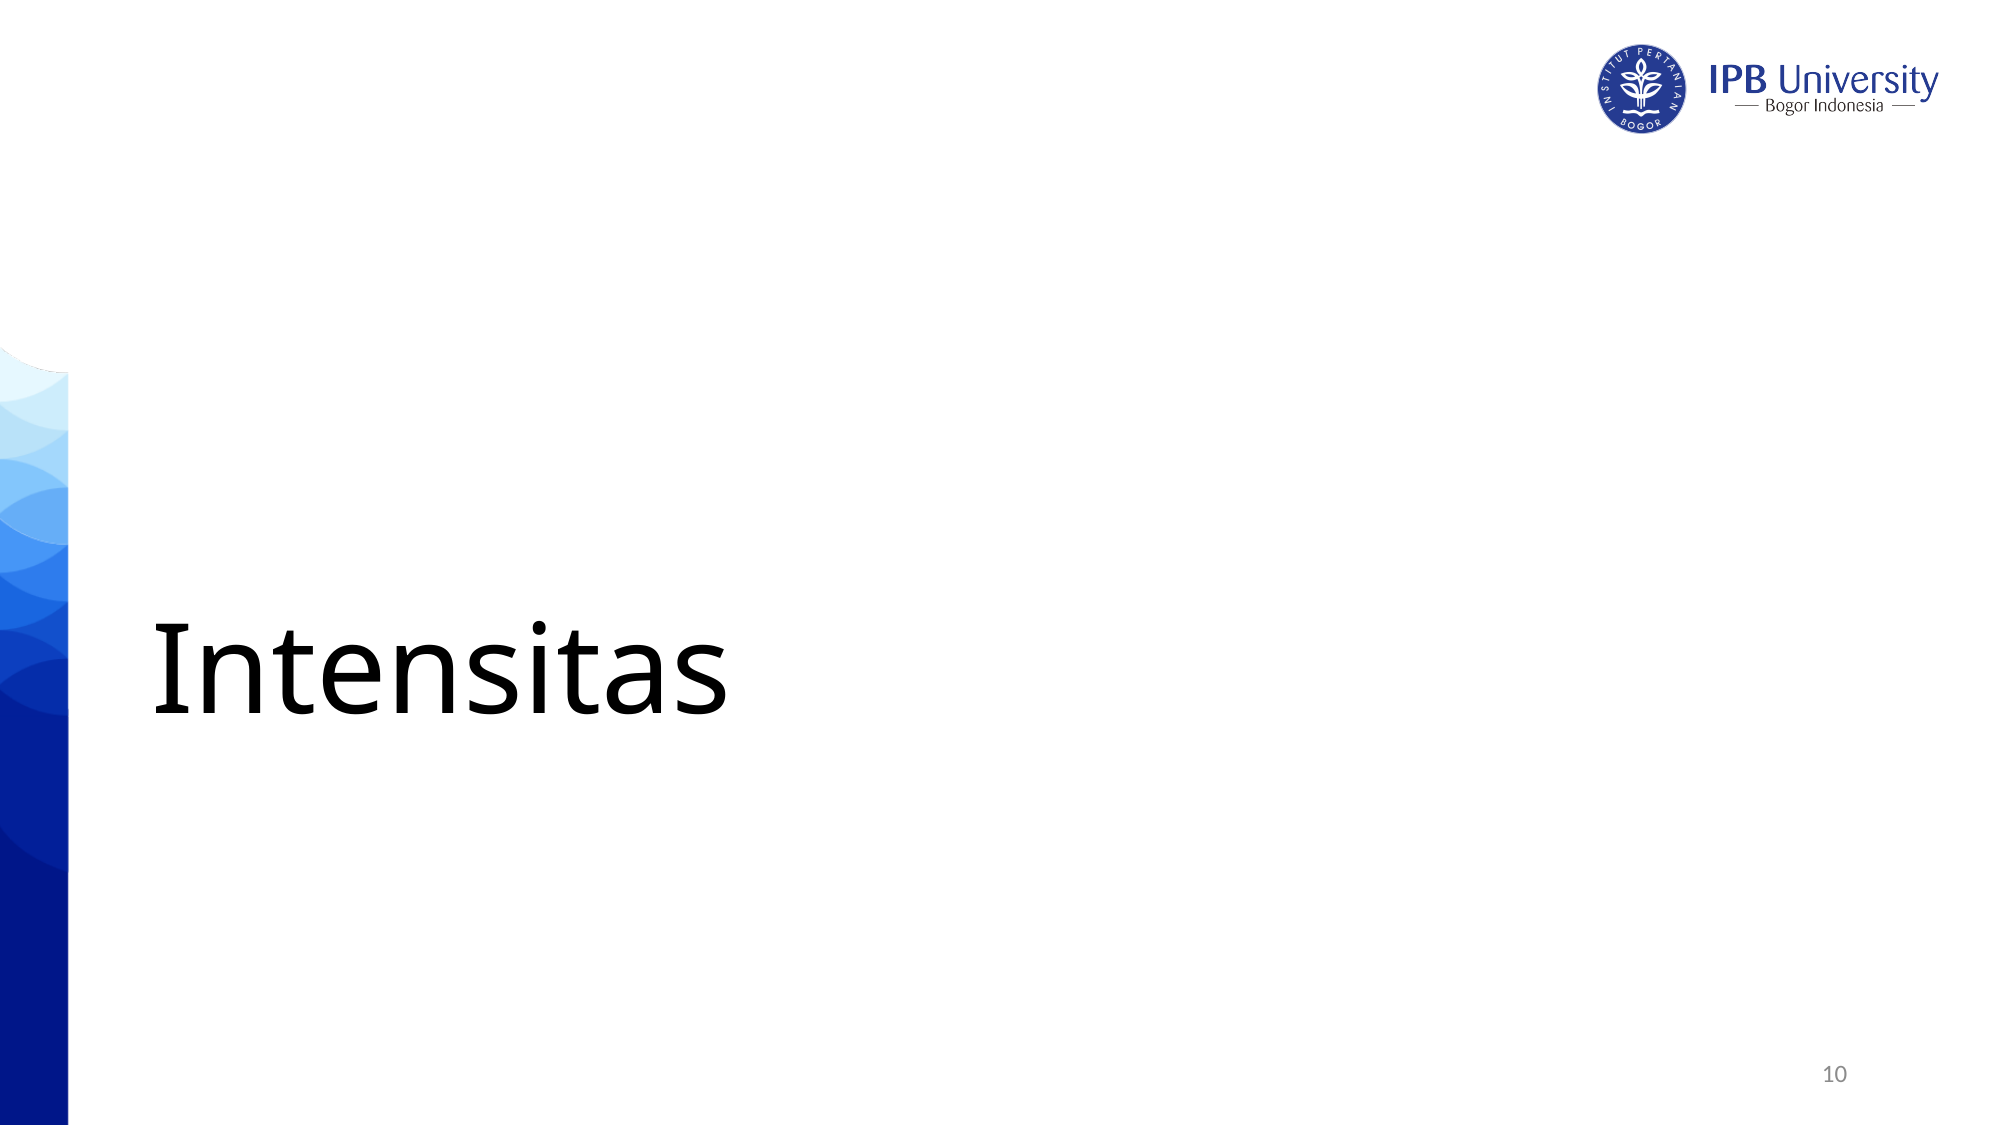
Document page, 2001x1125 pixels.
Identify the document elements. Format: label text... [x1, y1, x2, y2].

slide_number 10 [1412, 1042, 1863, 1103]
picture [0, 345, 69, 1125]
title Intensitas [136, 280, 1862, 749]
picture [1597, 44, 1939, 134]
